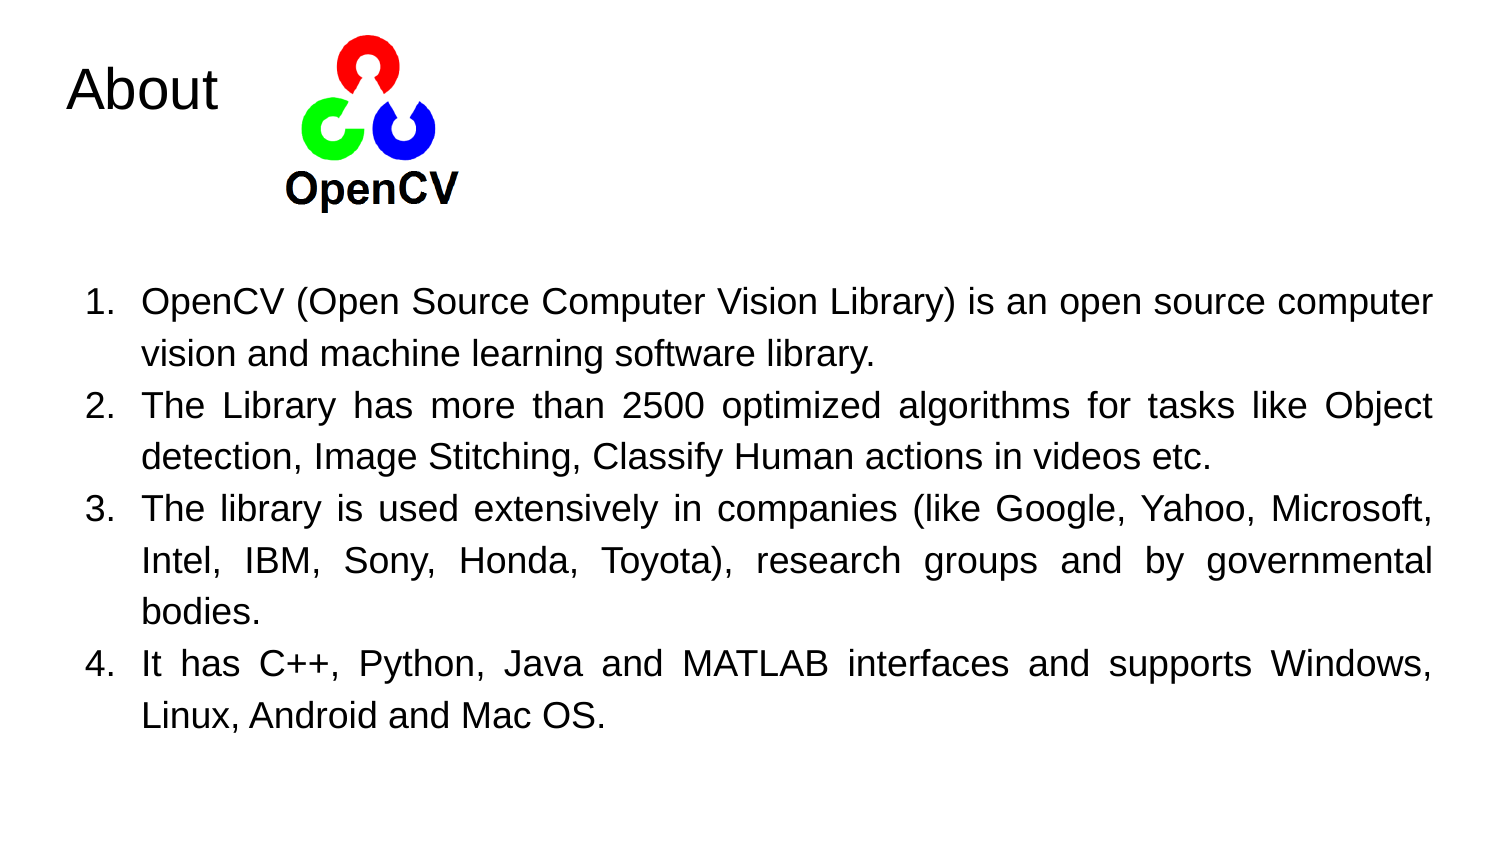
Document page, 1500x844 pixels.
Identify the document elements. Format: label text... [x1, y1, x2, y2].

picture [257, 17, 495, 227]
list OpenCV (Open Source Computer Vision Library) is an open source computer vision and machine learning software library. The Library has more than 2500 optimized algorithms for tasks like Object detection, Image Stitching, Classify Human actions in videos etc. The library is used extensively in companies (like Google, Yahoo, Microsoft, Intel, IBM, Sony, Honda, Toyota), research groups and by governmental bodies. It has C++, Python, Java and MATLAB interfaces and supports Windows, Linux, Android and Mac OS. [51, 255, 1449, 750]
title About [51, 35, 1449, 240]
